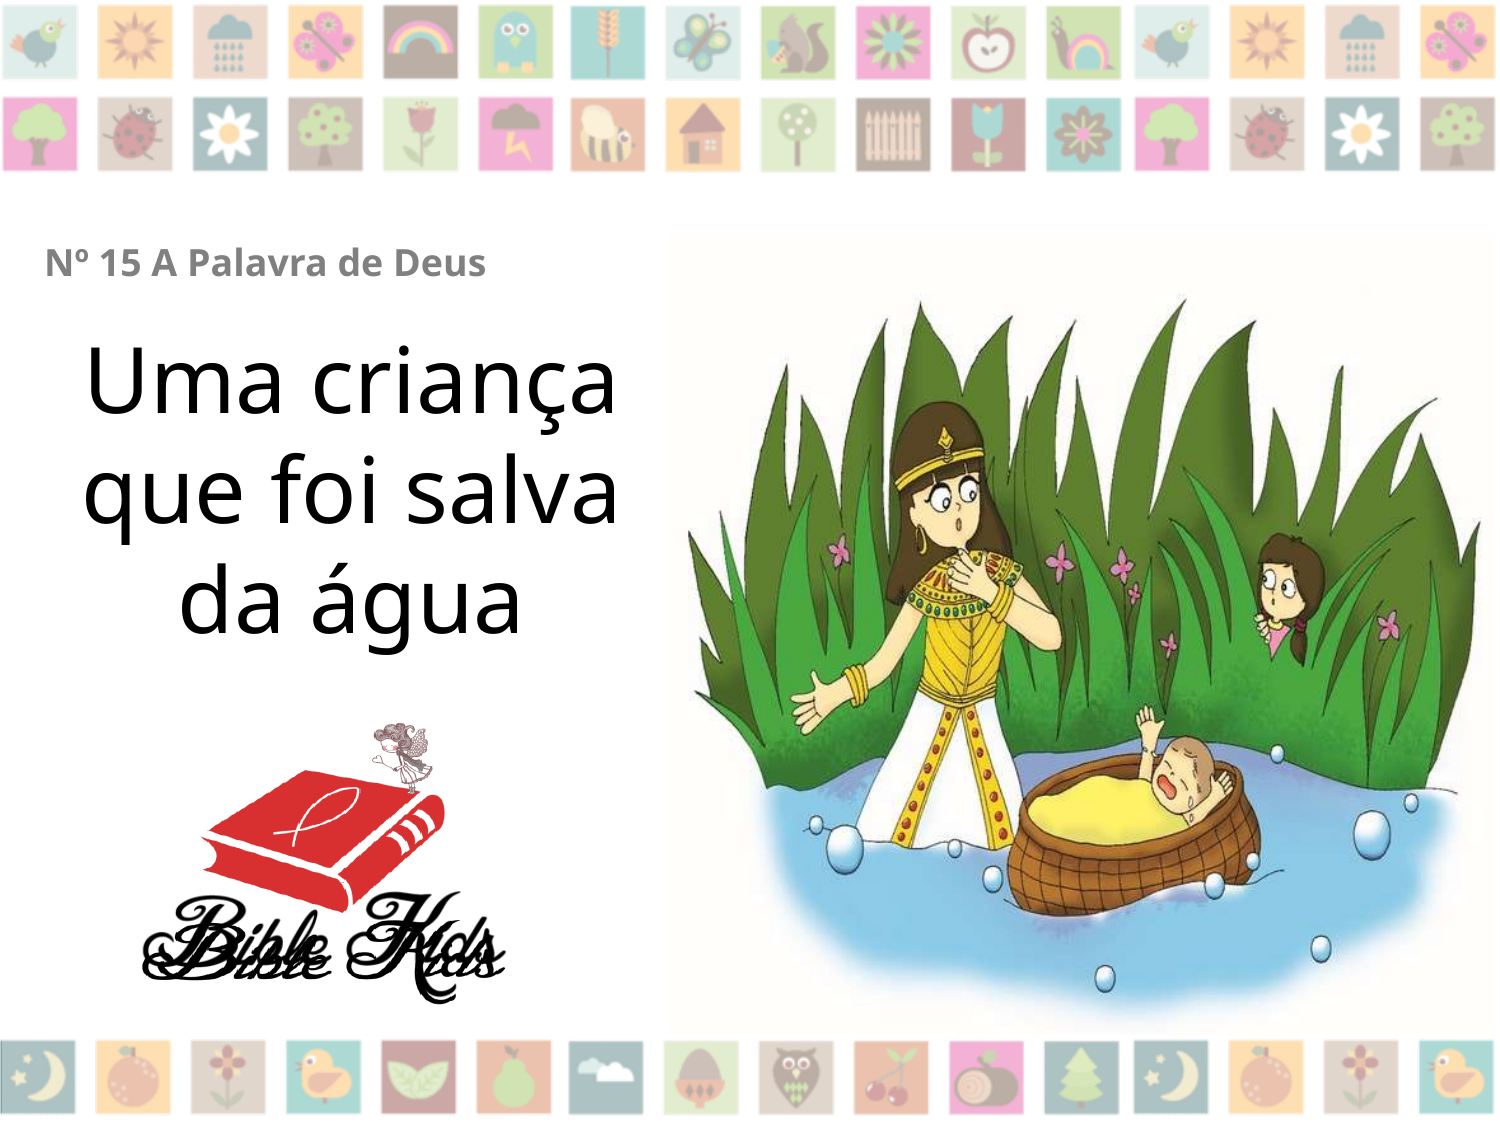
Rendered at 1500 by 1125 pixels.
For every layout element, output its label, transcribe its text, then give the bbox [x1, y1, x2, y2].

picture [668, 233, 1495, 1036]
picture [117, 692, 544, 1027]
text_box Uma criança que foi salva da água [29, 314, 663, 659]
text_box Nº 15 A Palavra de Deus [29, 231, 514, 292]
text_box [0, 1028, 1500, 1118]
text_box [0, 3, 1500, 181]
